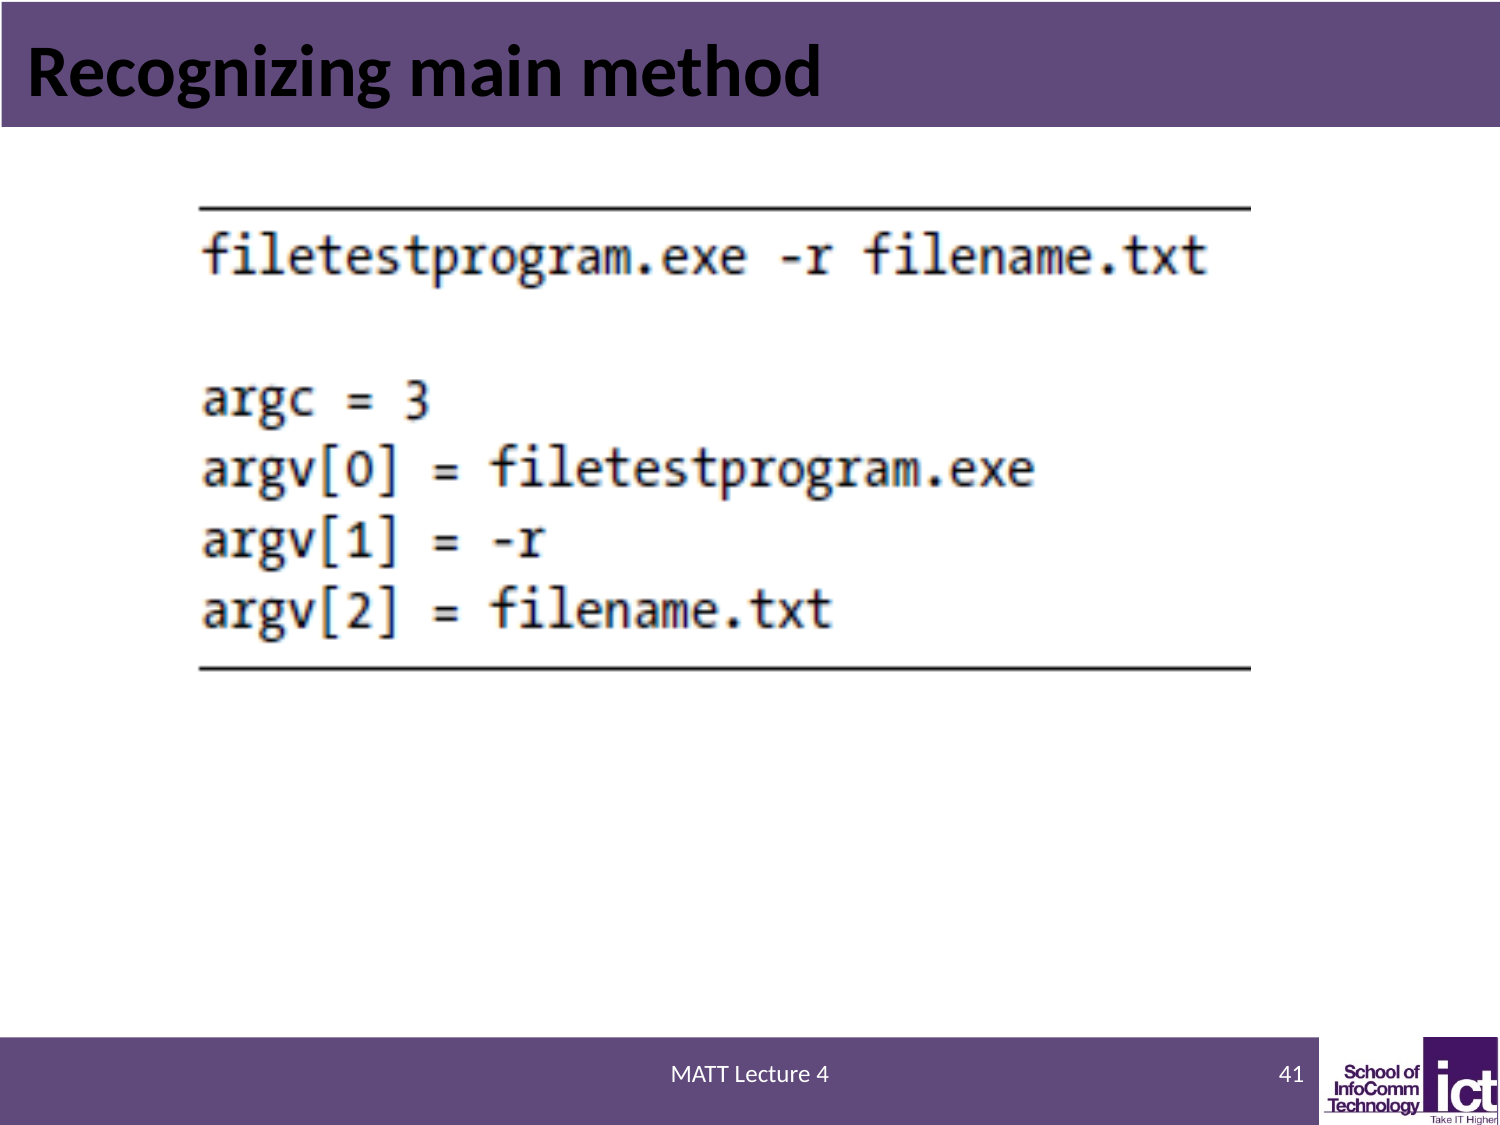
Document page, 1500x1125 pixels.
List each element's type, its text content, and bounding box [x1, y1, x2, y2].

picture [172, 187, 1251, 701]
picture [1319, 1037, 1497, 1125]
footer MATT Lecture 4 [512, 1042, 988, 1103]
title Recognizing main method [12, 13, 1363, 119]
slide_number 41 [1037, 1042, 1320, 1103]
